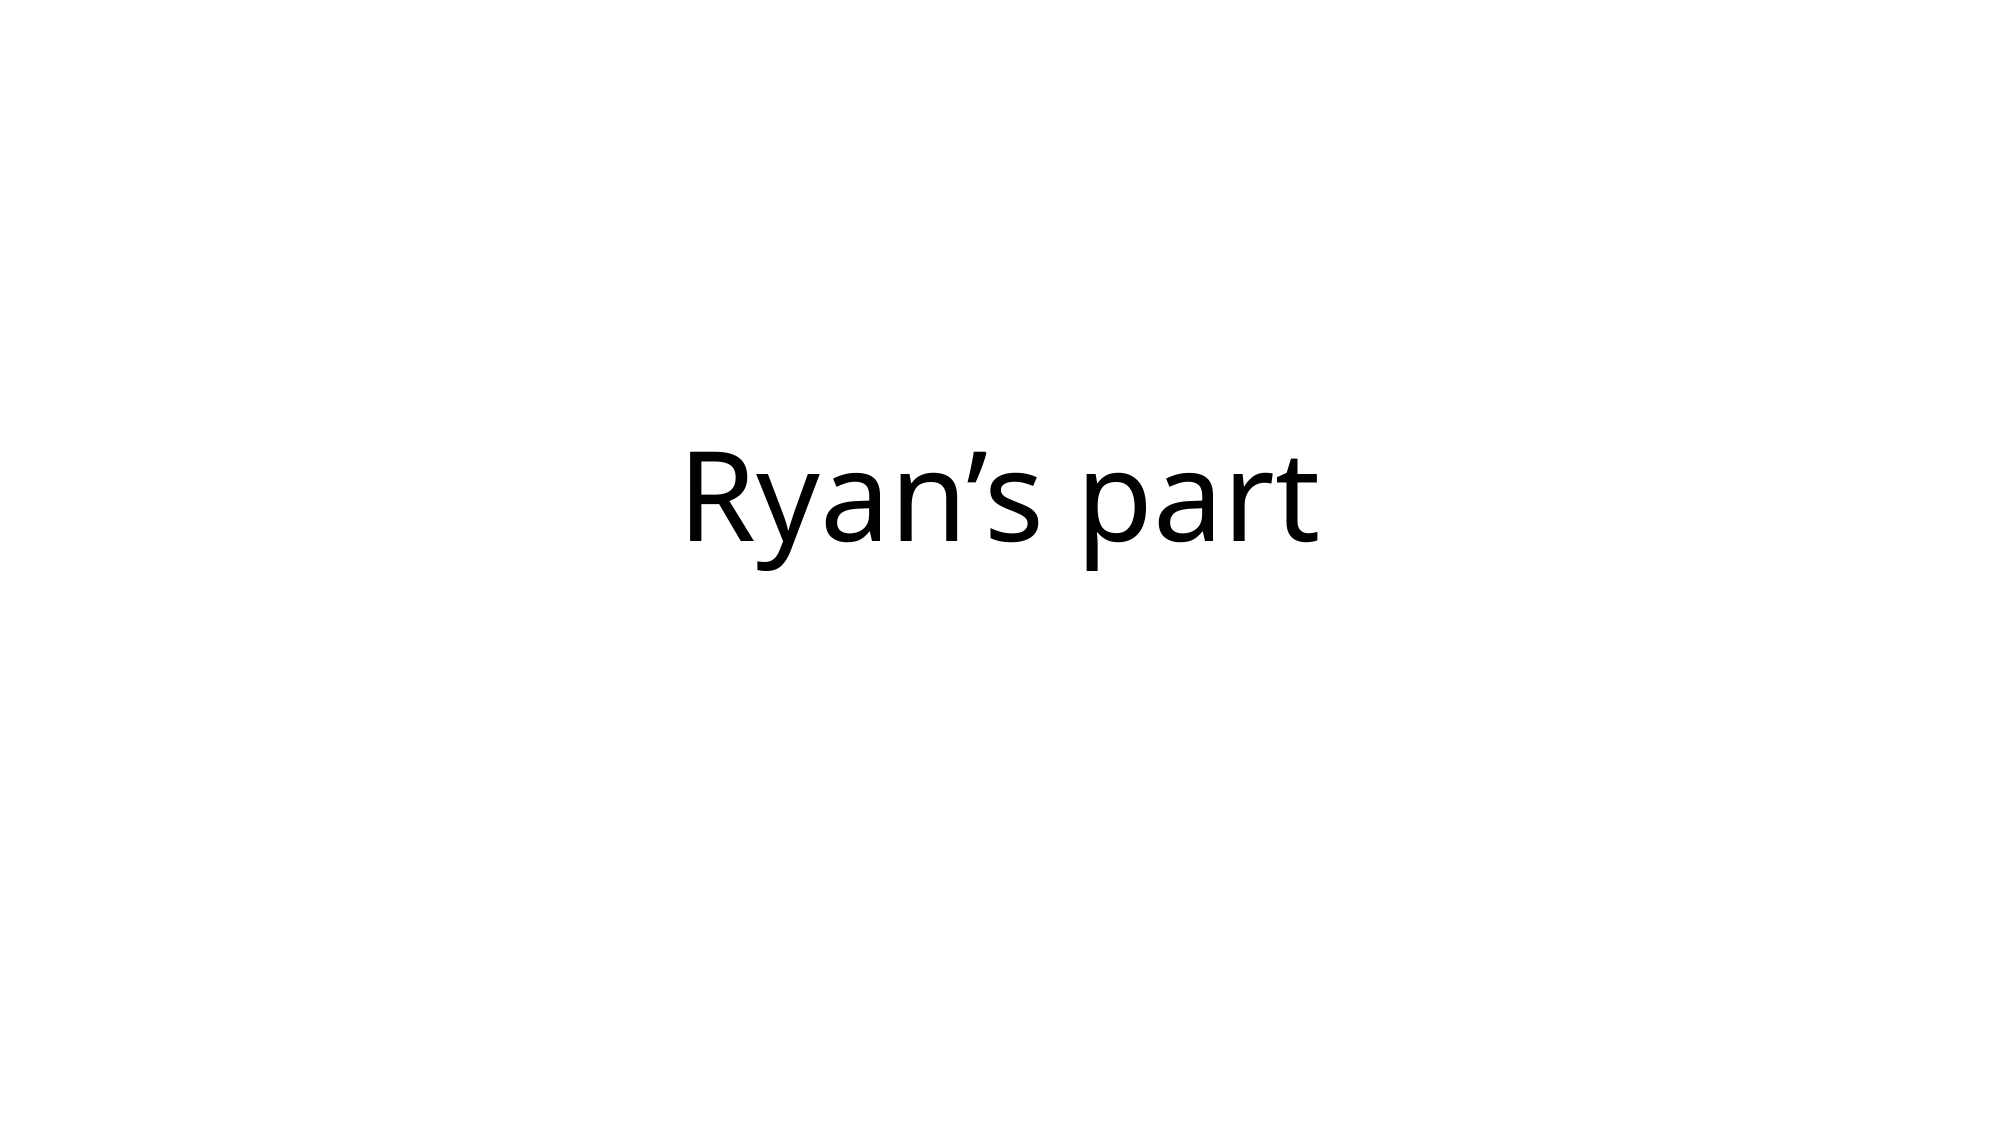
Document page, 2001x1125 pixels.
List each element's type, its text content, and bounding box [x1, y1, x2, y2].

title Ryan’s part [249, 184, 1750, 576]
